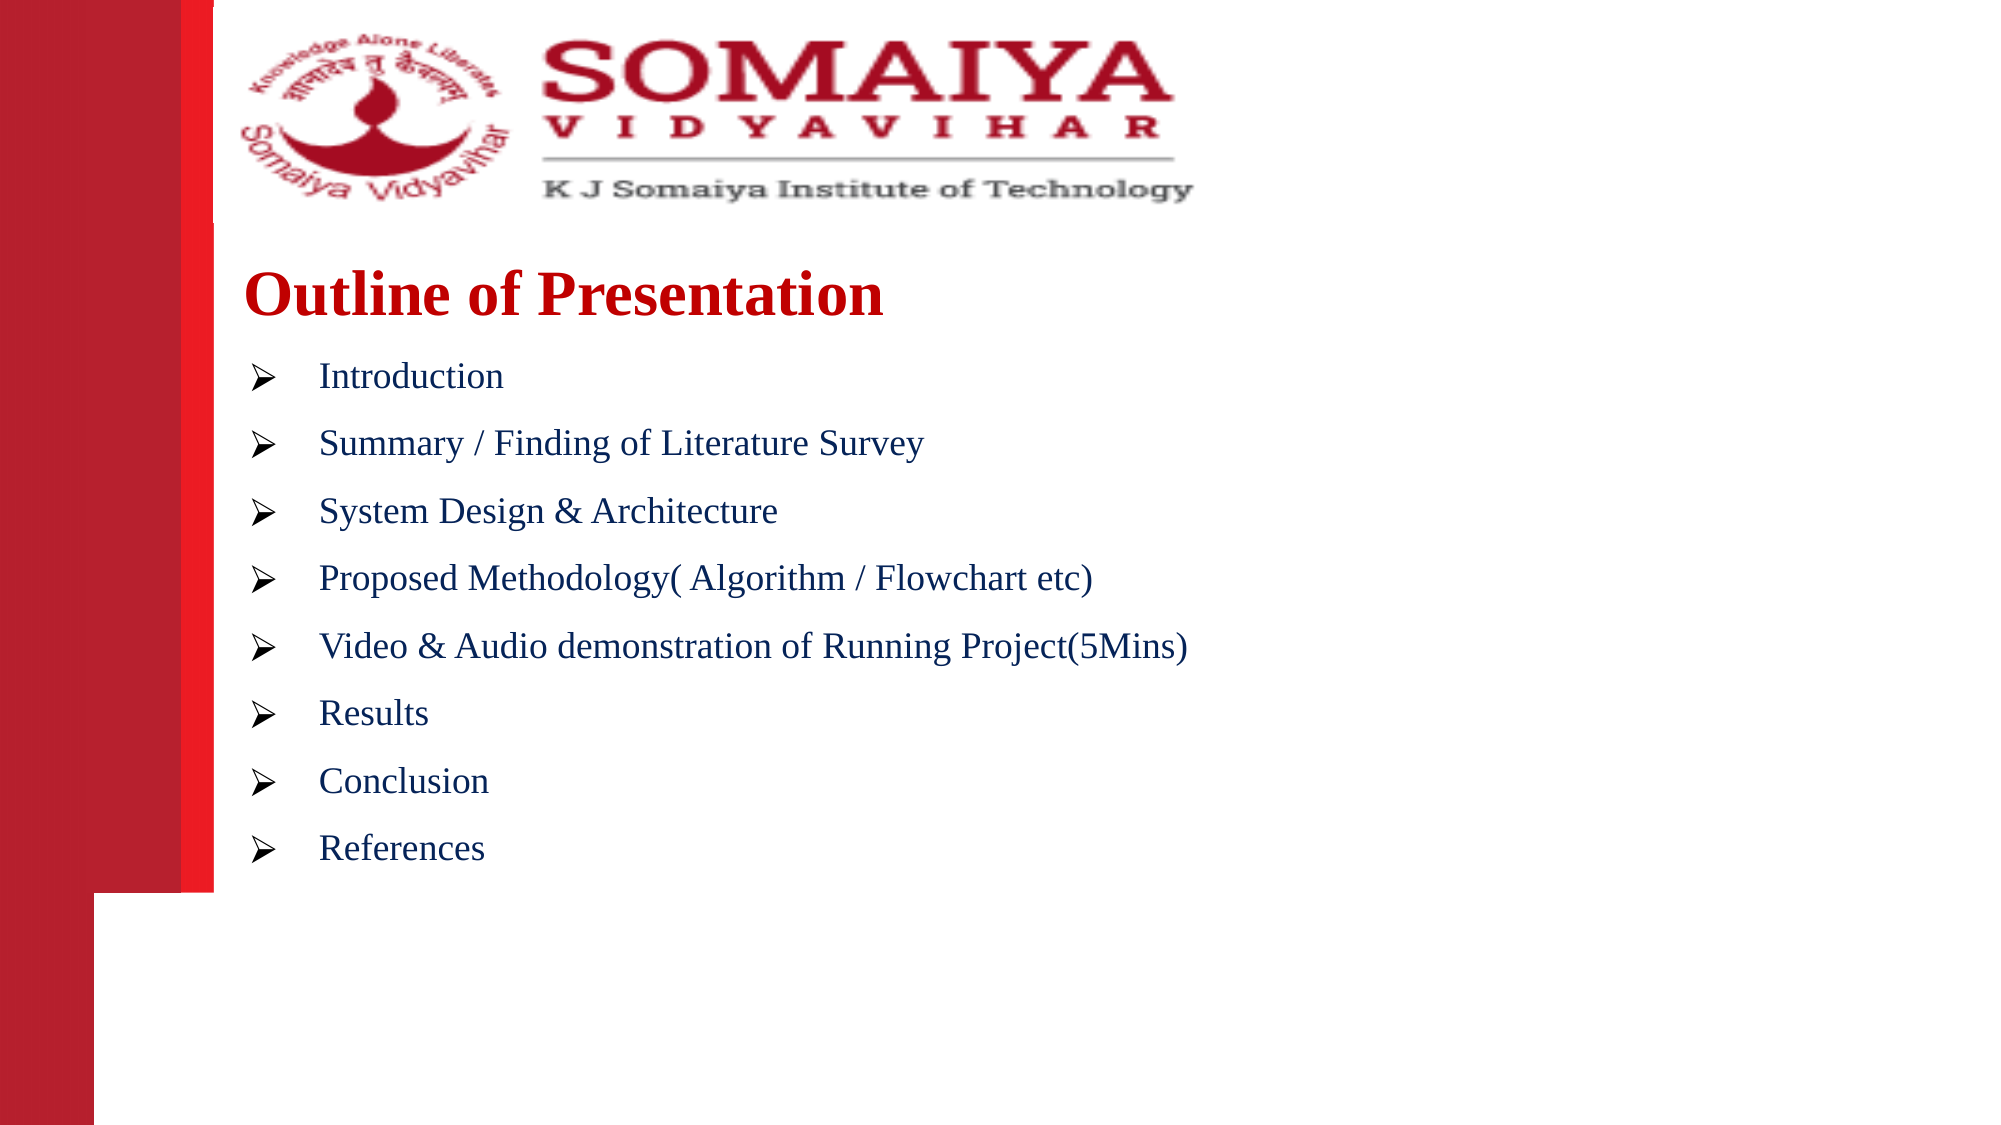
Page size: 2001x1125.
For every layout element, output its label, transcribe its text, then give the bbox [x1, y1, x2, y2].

picture [0, 0, 1470, 1125]
text_box [193, 268, 2000, 964]
text_box Outline of Presentation Introduction Summary / Finding of Literature Survey System Design & Architecture Proposed Methodology( Algorithm / Flowchart etc) Video & Audio demonstration of Running Project(5Mins) Results Conclusion References [228, 235, 1538, 341]
